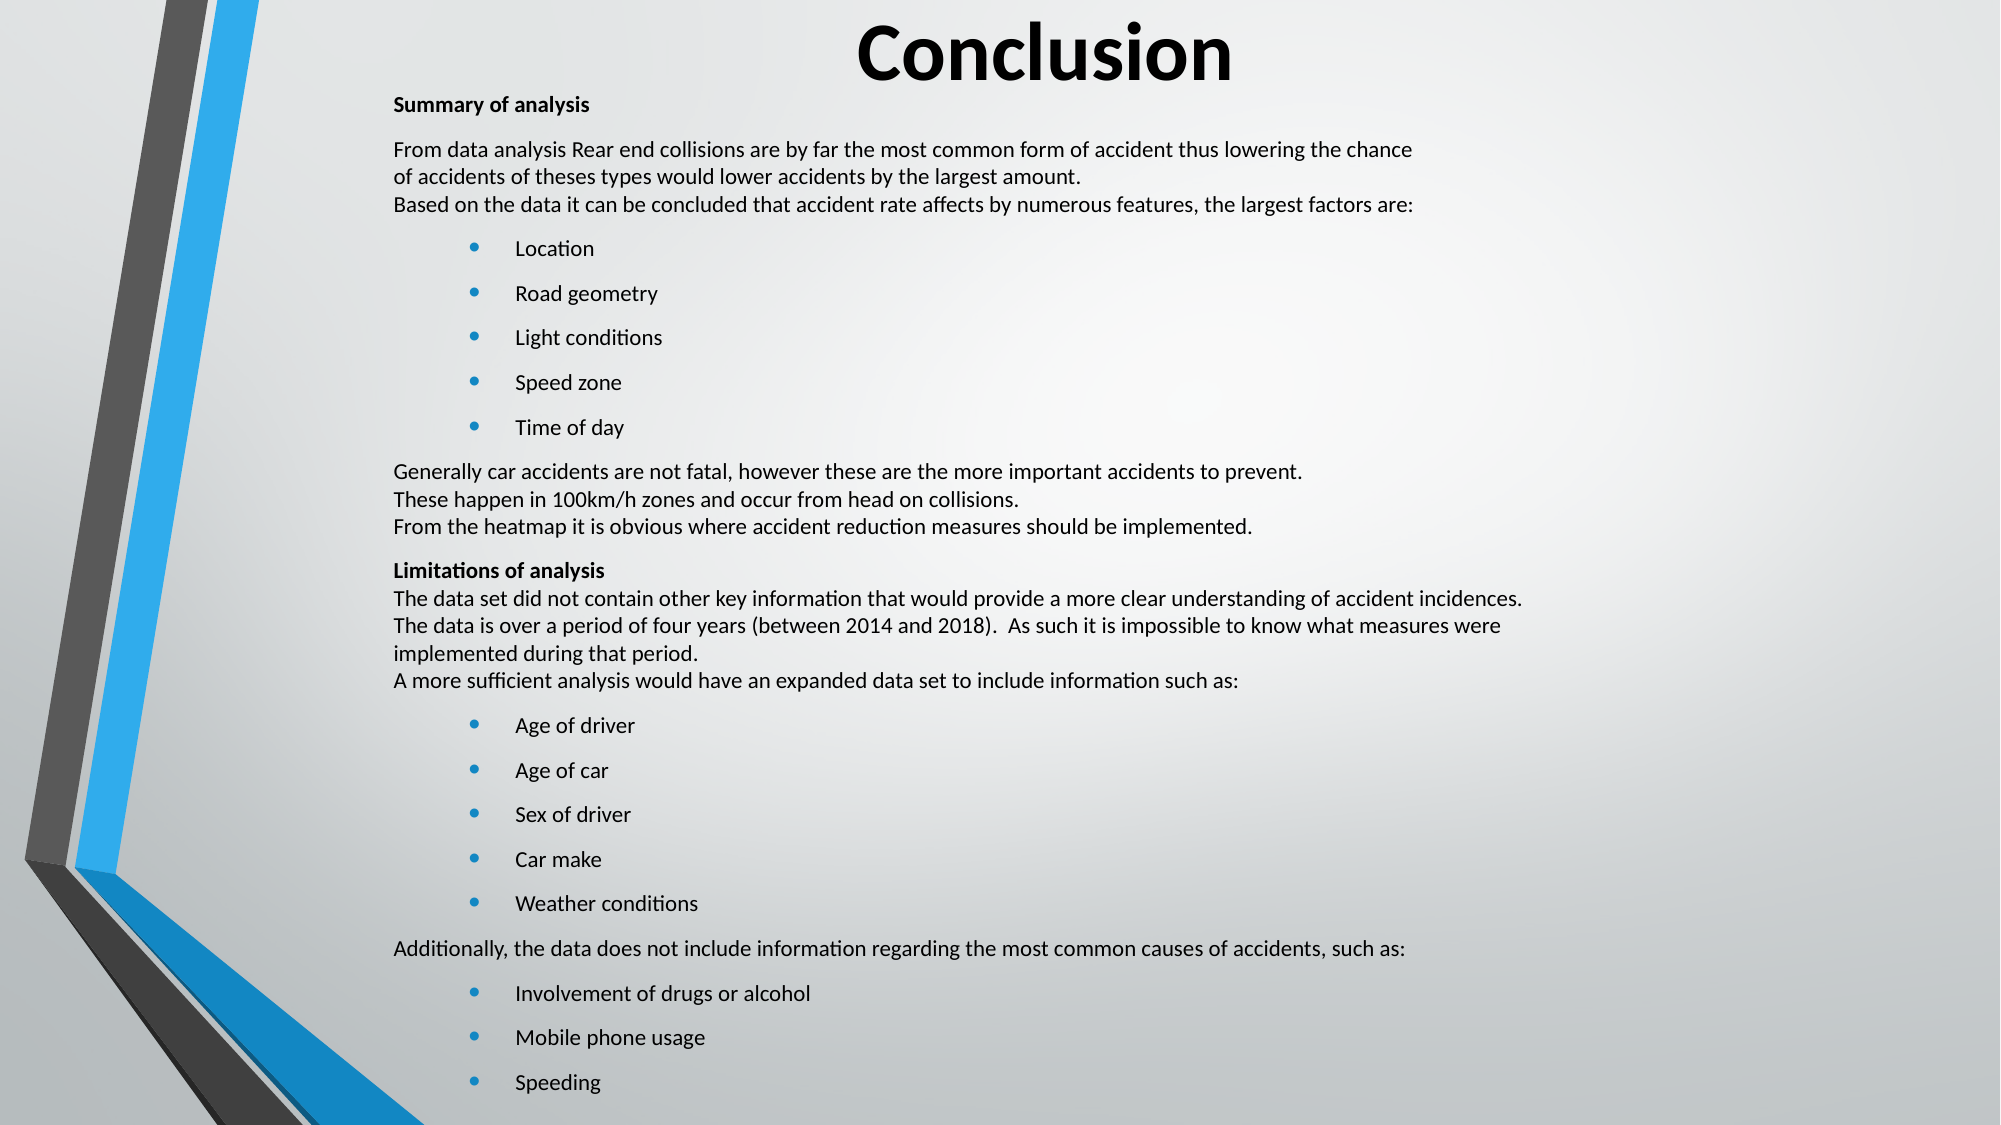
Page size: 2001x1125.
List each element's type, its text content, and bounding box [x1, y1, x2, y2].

title Conclusion [224, 0, 1868, 141]
list Summary of analysis From data analysis Rear end collisions are by far the most common form of accident thus lowering the chance of accidents of theses types would lower accidents by the largest amount. Based on the data it can be concluded that accident rate affects by numerous features, the largest factors are: Location Road geometry Light conditions Speed zone Time of day Generally car accidents are not fatal, however these are the more important accidents to prevent. These happen in 100km/h zones and occur from head on collisions. From the heatmap it is obvious where accident reduction measures should be implemented. Limitations of analysis The data set did not contain other key information that would provide a more clear understanding of accident incidences. The data is over a period of four years (between 2014 and 2018). As such it is impossible to know what measures were implemented during that period. A more sufficient analysis would have an expanded data set to include information such as: Age of driver Age of car Sex of driver Car make Weather conditions Additionally, the data does not include information regarding the most common causes of accidents, such as: Involvement of drugs or alcohol Mobile phone usage Speeding [378, 82, 1906, 1090]
